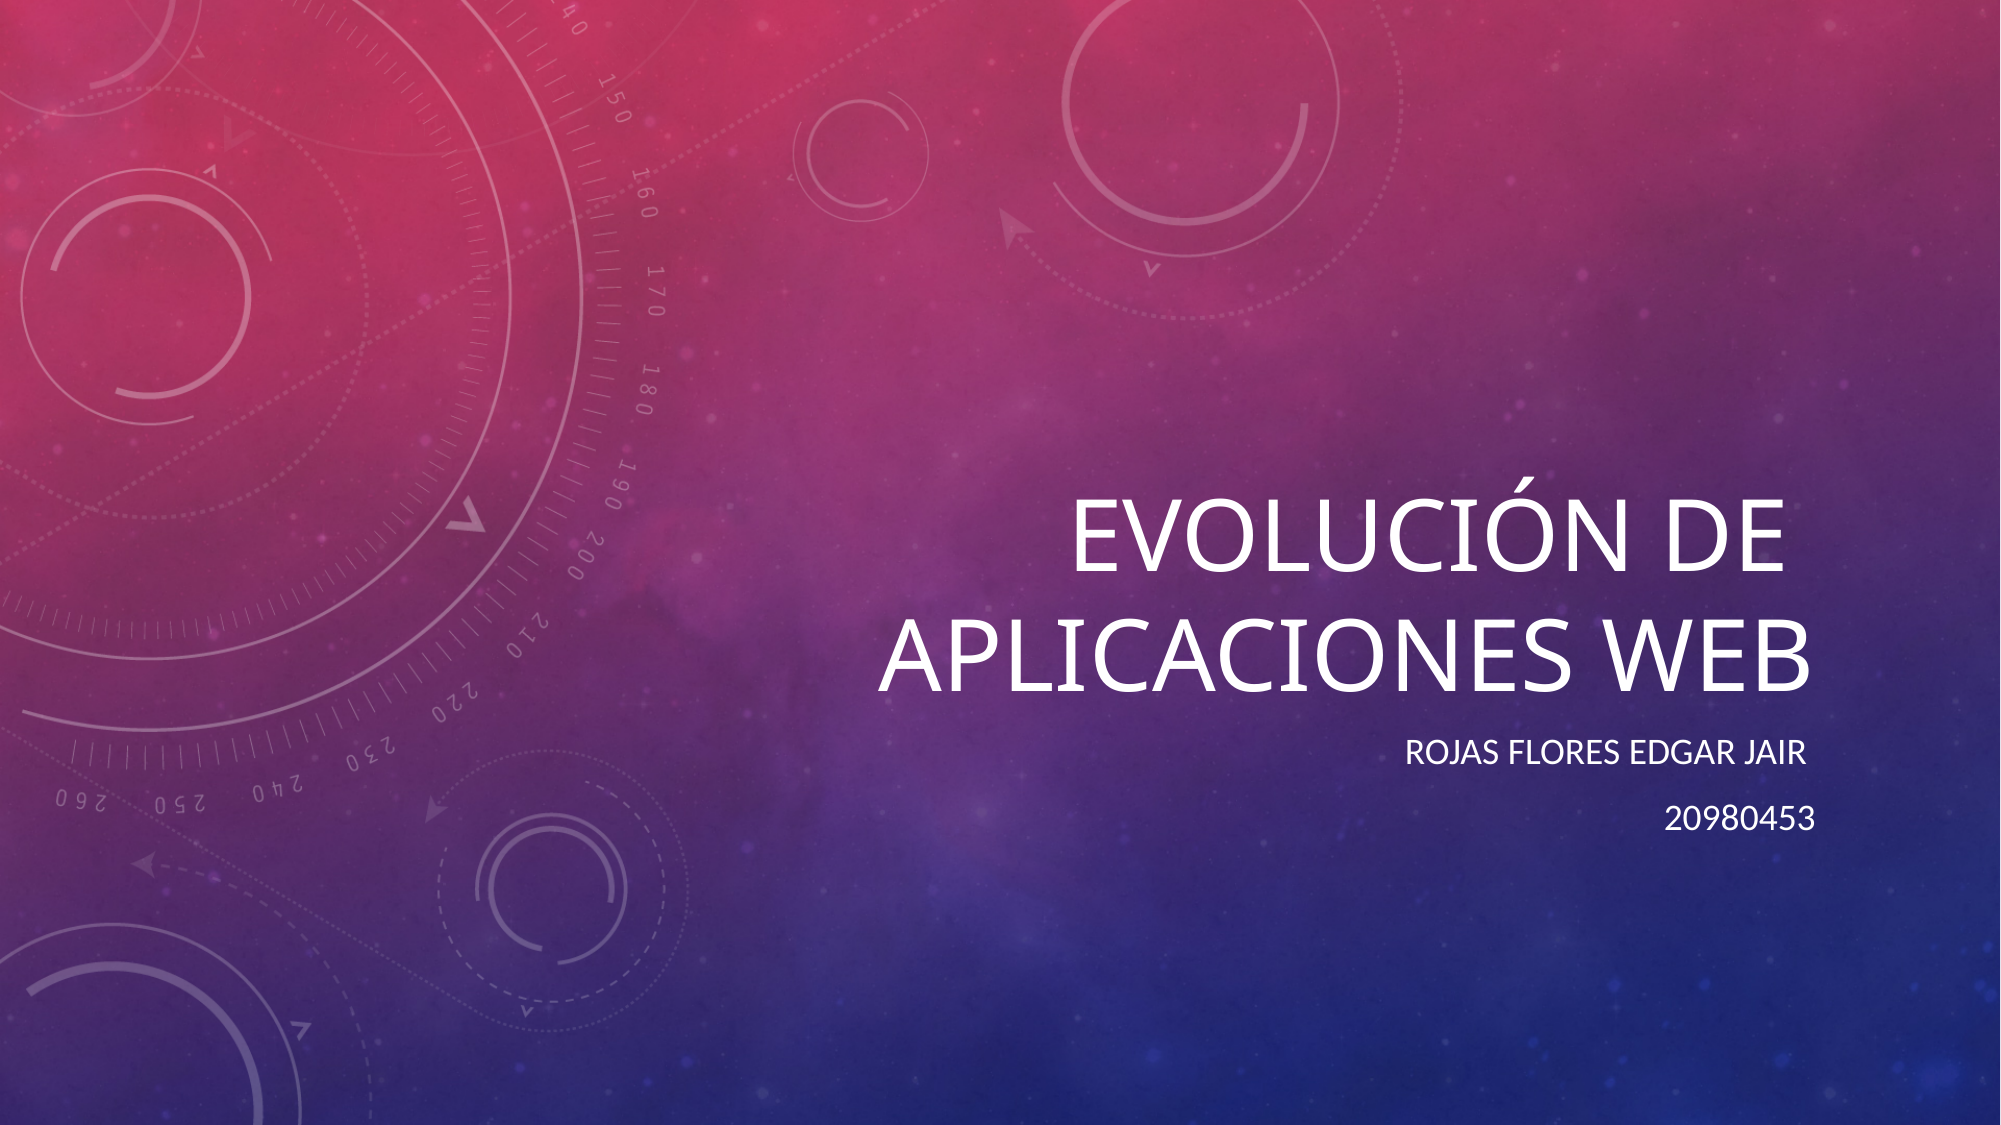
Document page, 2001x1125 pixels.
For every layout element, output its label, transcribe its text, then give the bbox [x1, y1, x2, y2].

subtitle Rojas Flores Edgar Jair 20980453 [650, 719, 1831, 950]
picture [0, 0, 2001, 1125]
title Evolución de aplicaciones web [650, 322, 1831, 719]
